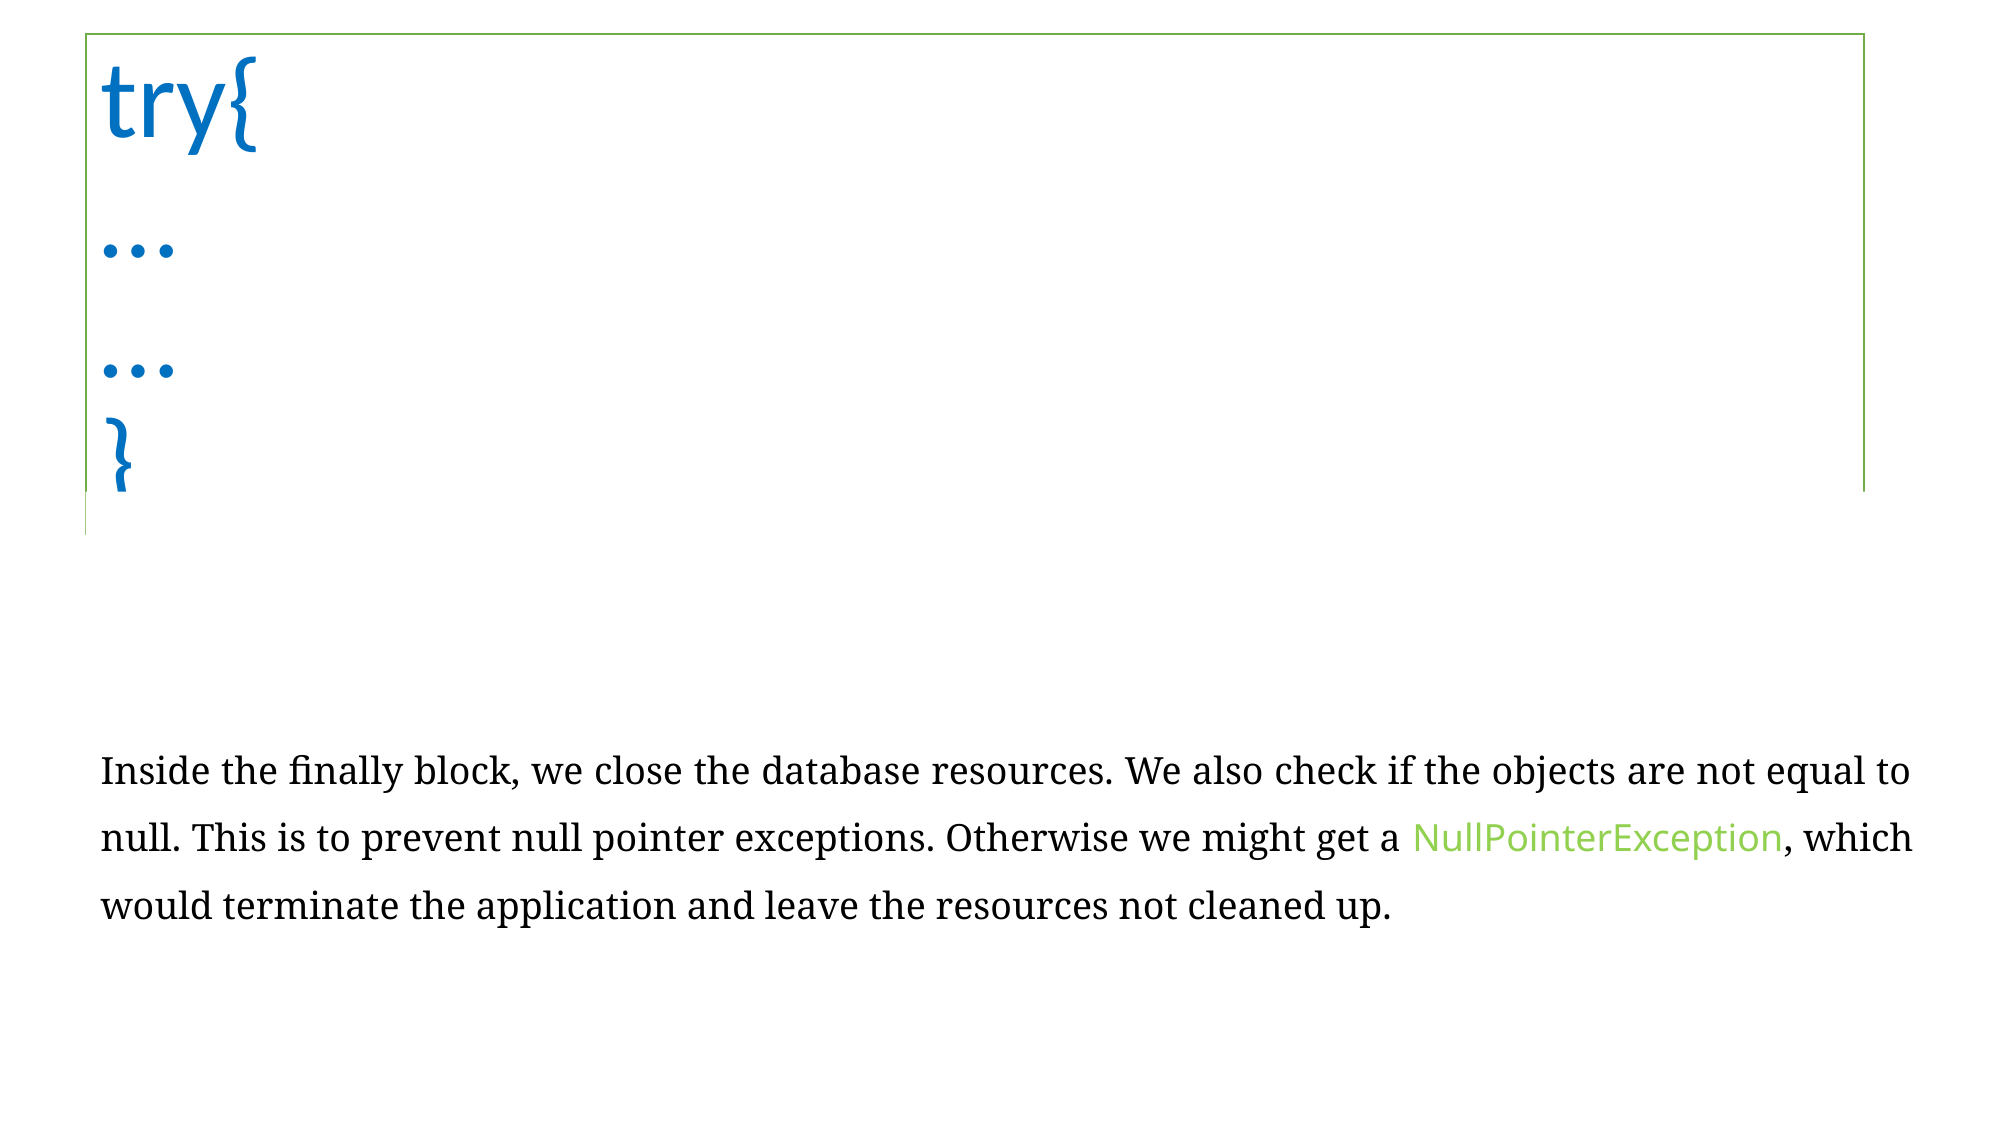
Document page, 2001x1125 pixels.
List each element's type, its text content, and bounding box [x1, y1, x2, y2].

title try{ … … } [85, 33, 1865, 491]
subtitle Inside the finally block, we close the database resources. We also check if the objects are not equal to null. This is to prevent null pointer exceptions. Otherwise we might get a NullPointerException, which would terminate the application and leave the resources not cleaned up. [85, 491, 1929, 1125]
